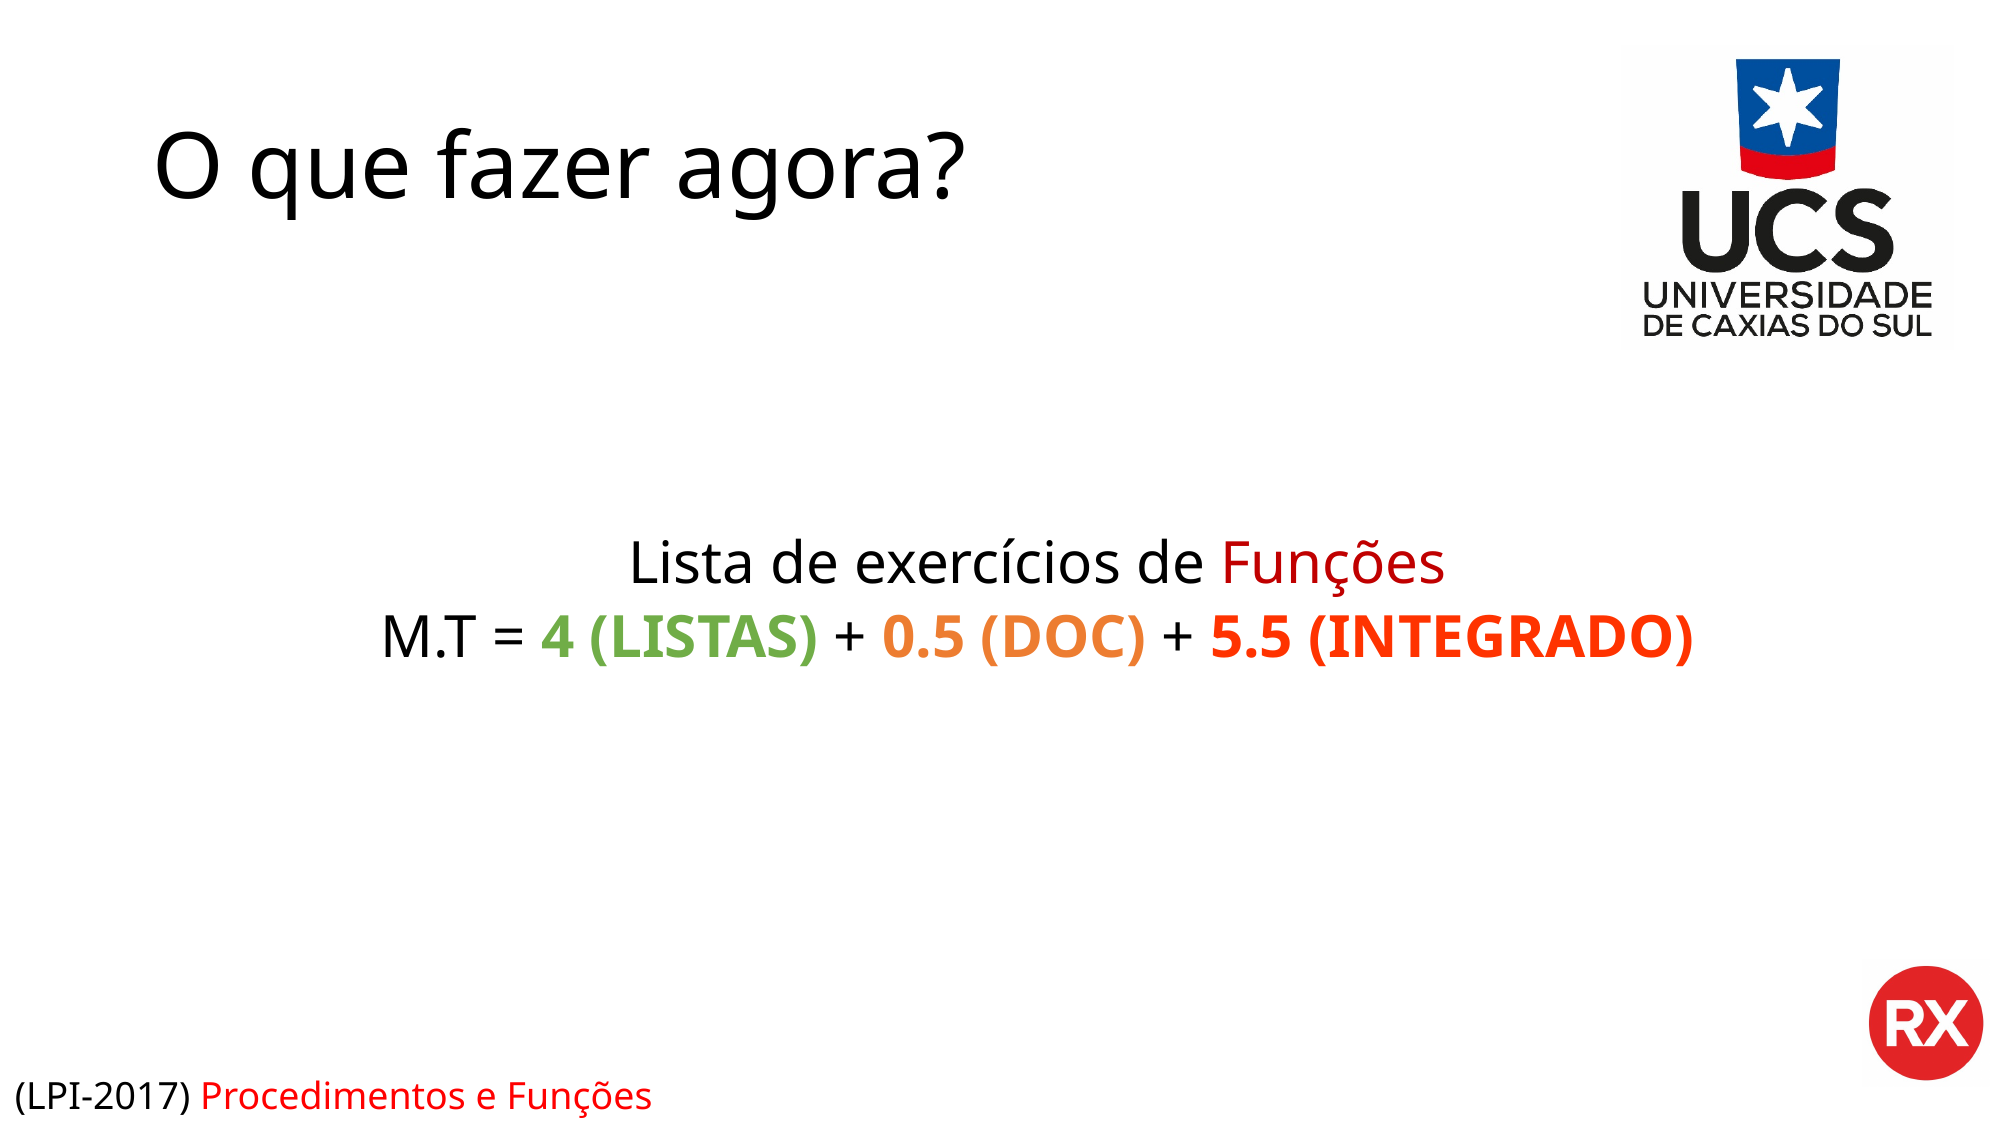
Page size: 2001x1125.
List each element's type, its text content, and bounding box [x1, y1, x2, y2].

list Lista de exercícios de Funções M.T = 4 (LISTAS) + 0.5 (DOC) + 5.5 (INTEGRADO) [137, 299, 1863, 1064]
text_box (LPI-2017) Procedimentos e Funções [0, 1064, 2000, 1125]
picture [1862, 959, 1990, 1087]
title O que fazer agora? [137, 59, 1621, 278]
picture [1621, 45, 1954, 351]
